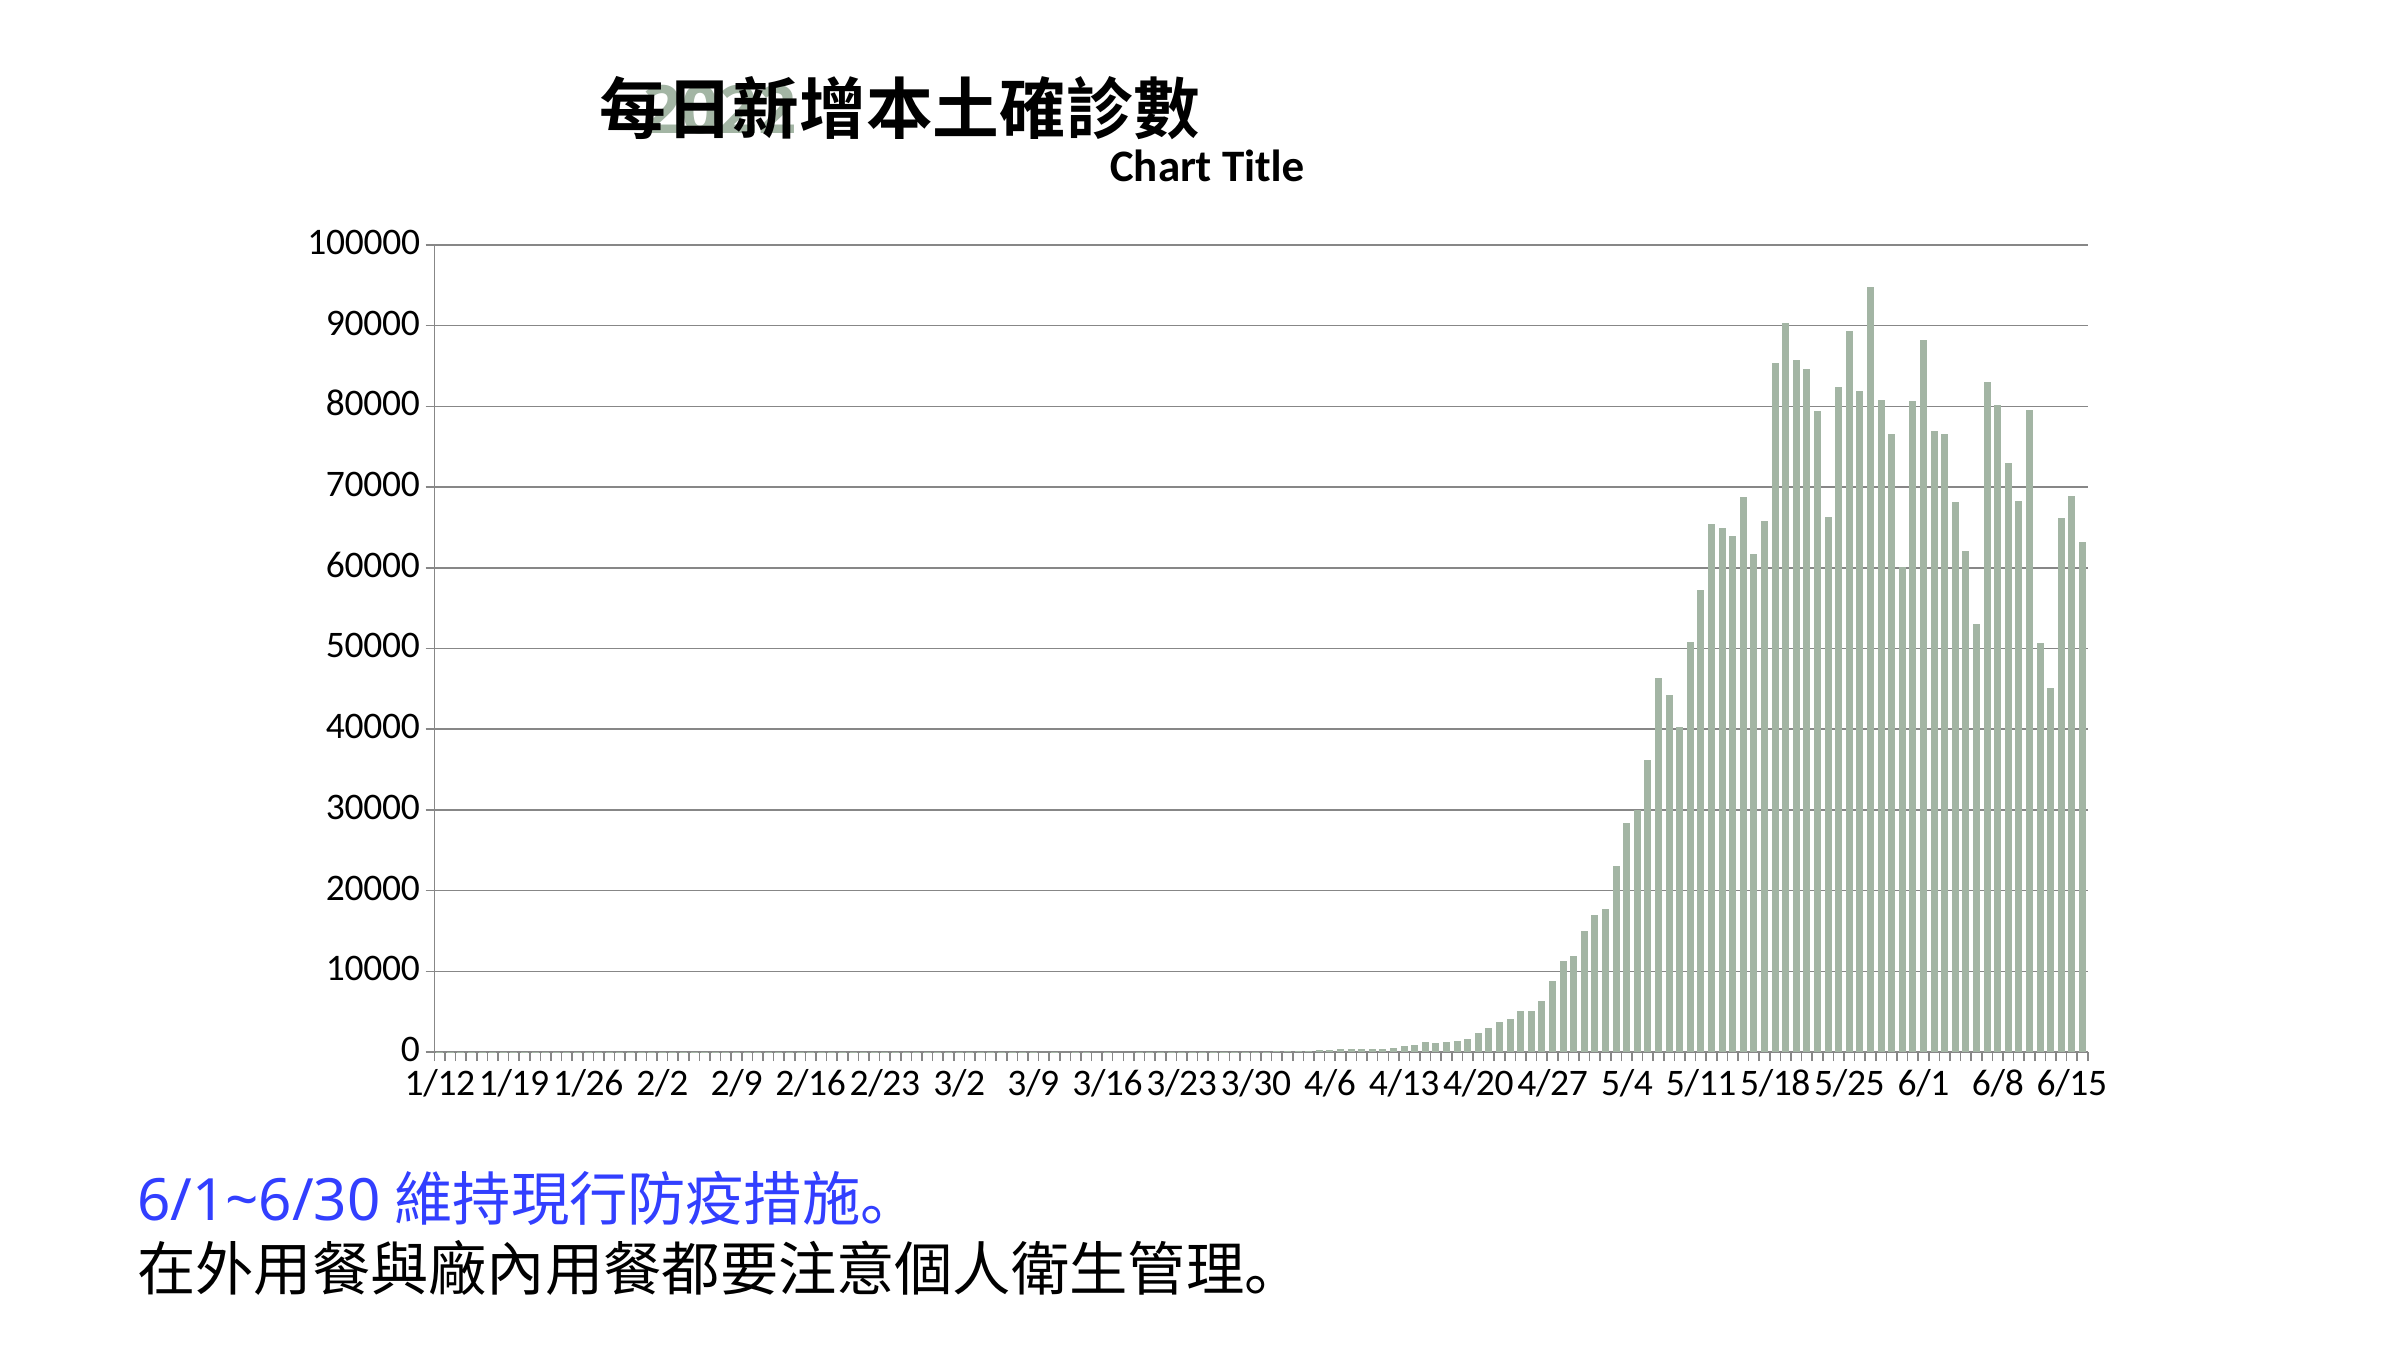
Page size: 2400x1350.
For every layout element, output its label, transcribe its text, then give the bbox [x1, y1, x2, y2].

chart [269, 104, 2146, 1126]
text_box 每日新增本土確診數 [584, 59, 1216, 102]
text_box 6/1~6/30維持現行防疫措施。 在外用餐與廠內用餐都要注意個人衛生管理。 [122, 1154, 1318, 1310]
